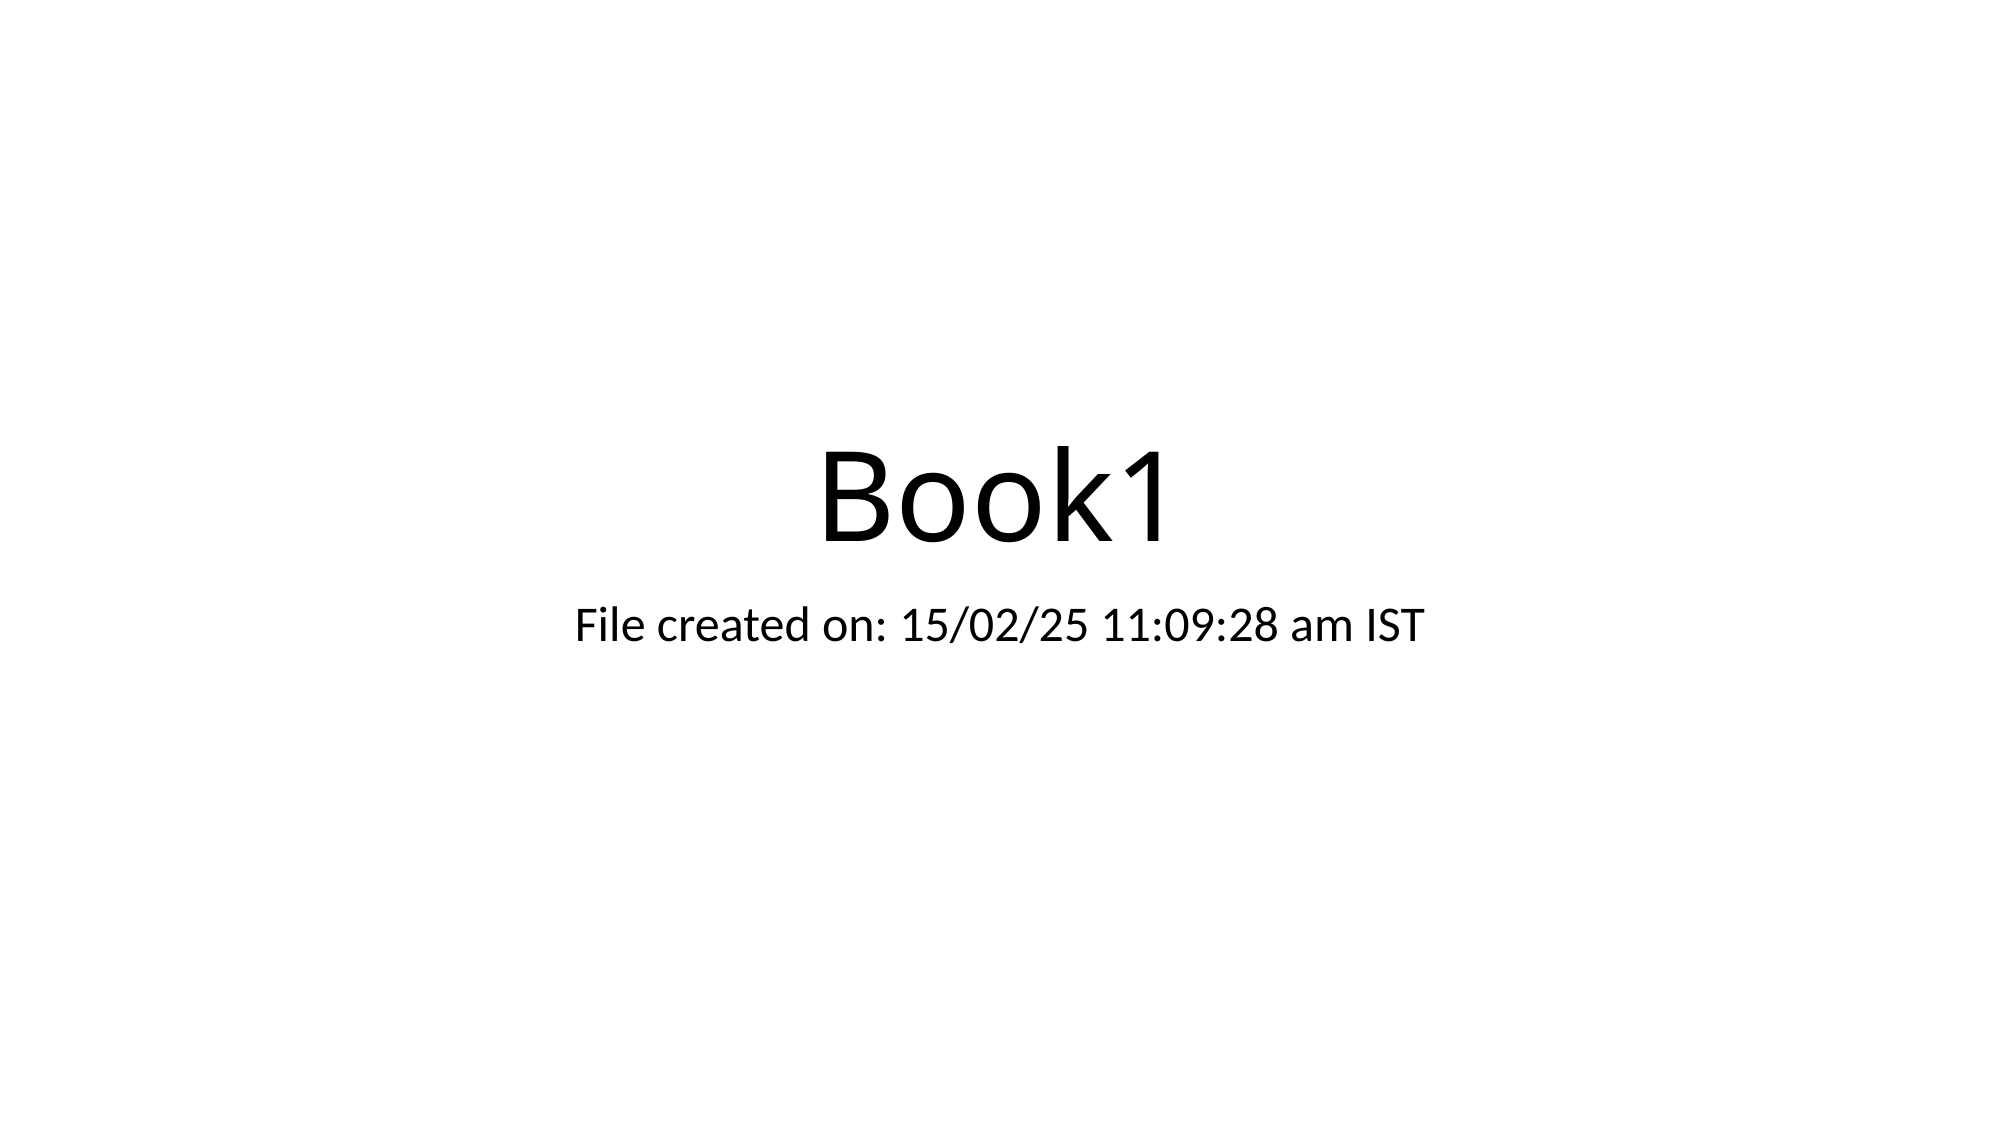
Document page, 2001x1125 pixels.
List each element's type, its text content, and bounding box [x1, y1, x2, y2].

subtitle File created on: 15/02/25 11:09:28 am IST [249, 590, 1750, 863]
title Book1 [249, 184, 1750, 576]
